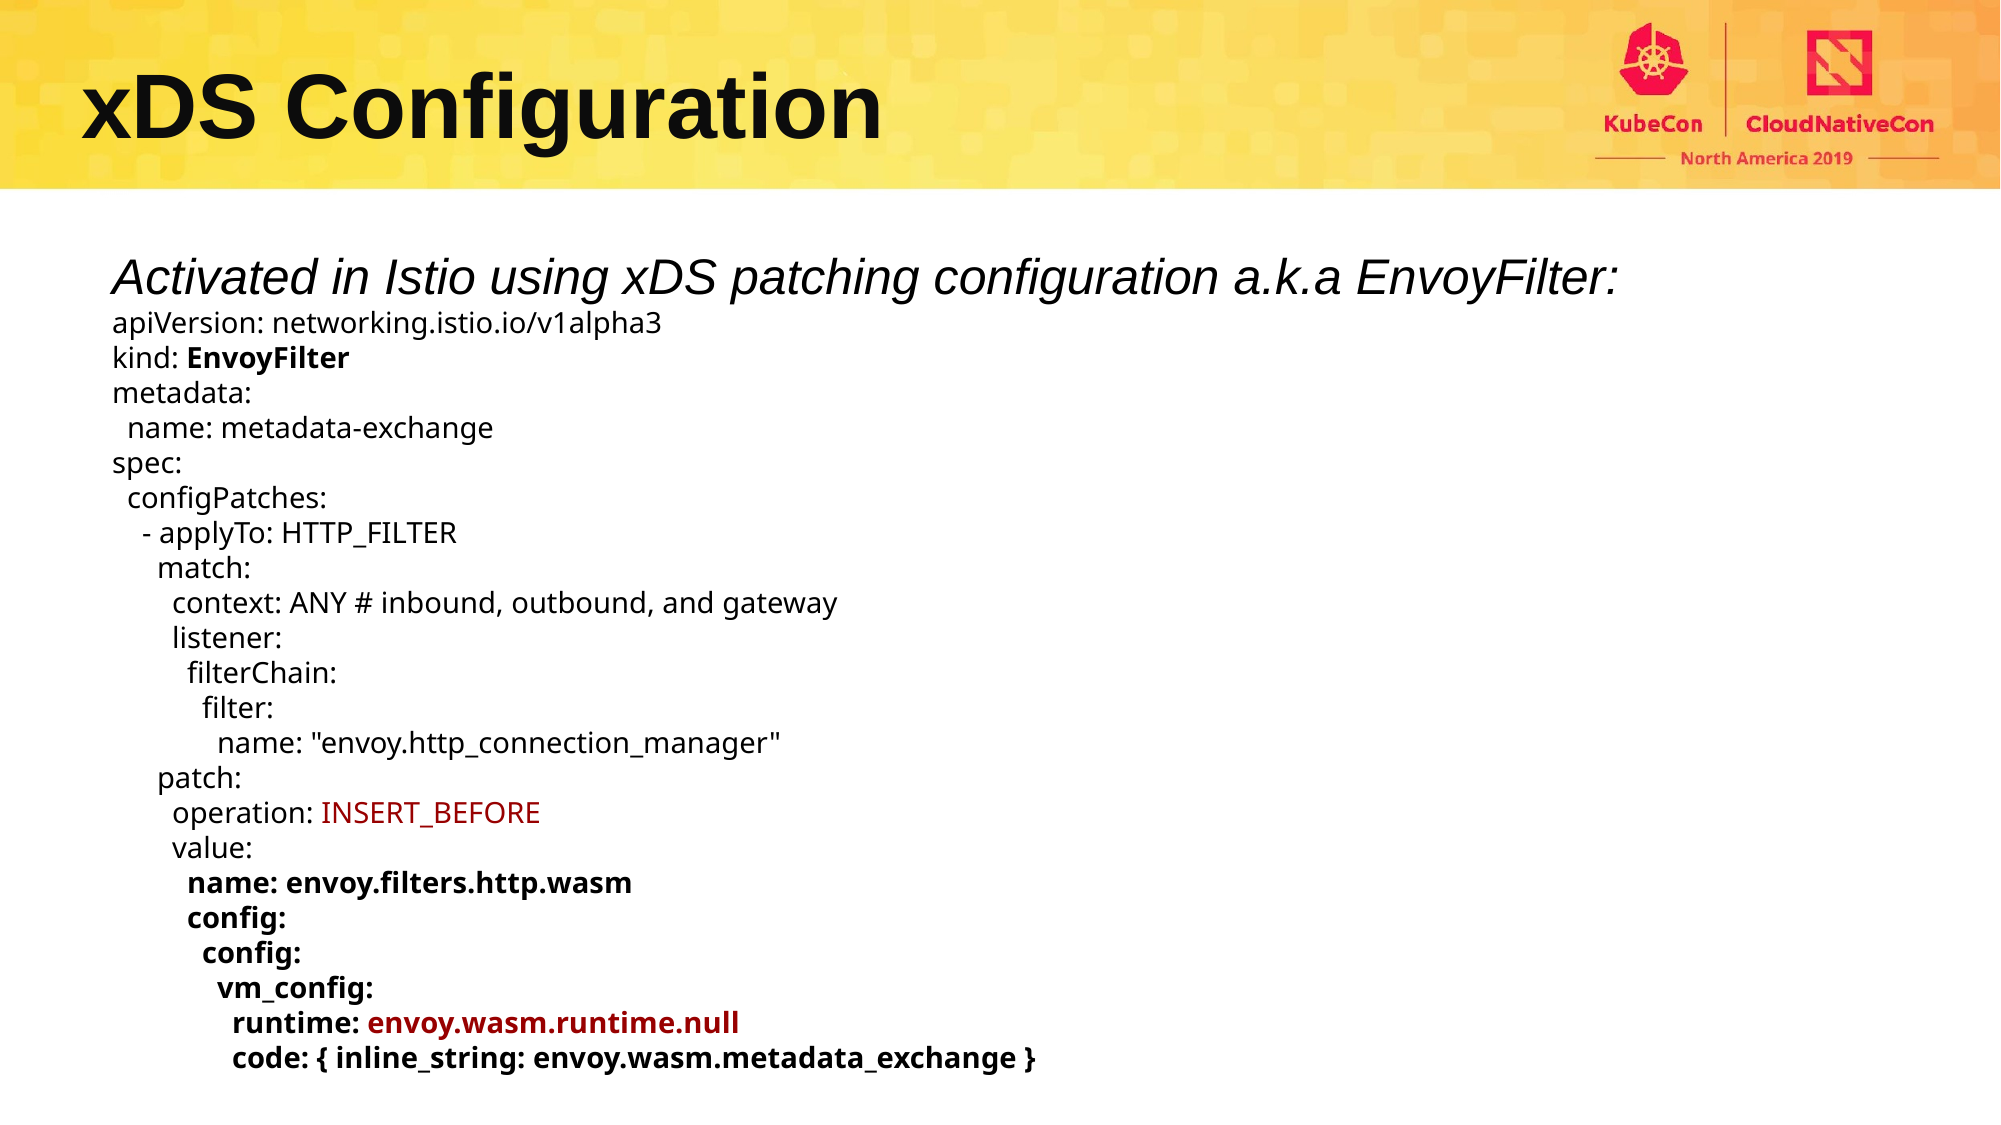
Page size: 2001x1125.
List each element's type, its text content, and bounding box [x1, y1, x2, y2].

text_box Activated in Istio using xDS patching configuration a.k.a EnvoyFilter: apiVersion: networking.istio.io/v1alpha3 kind: EnvoyFilter metadata: name: metadata-exchange spec: configPatches: - applyTo: HTTP_FILTER match: context: ANY # inbound, outbound, and gateway listener: filterChain: filter: name: "envoy.http_connection_manager" patch: operation: INSERT_BEFORE value: name: envoy.filters.http.wasm config: config: vm_config: runtime: envoy.wasm.runtime.null code: { inline_string: envoy.wasm.metadata_exchange } [97, 229, 1691, 1080]
text_box xDS Configuration [66, 0, 1792, 218]
picture [0, 0, 2001, 1125]
